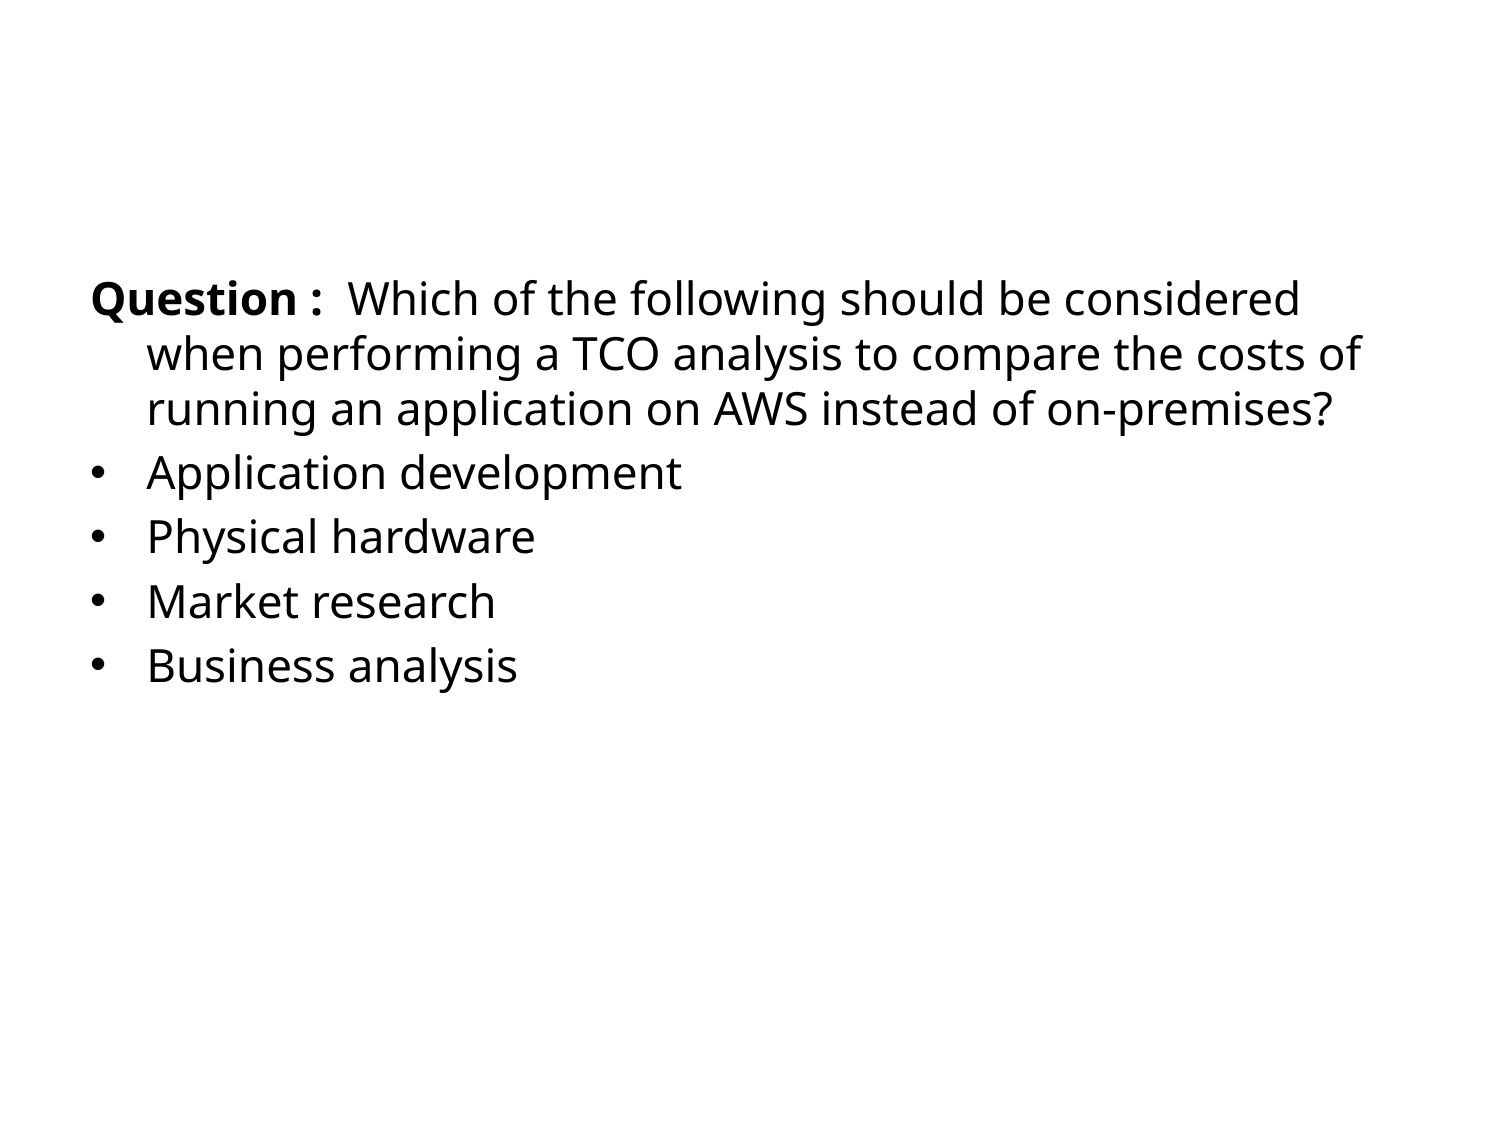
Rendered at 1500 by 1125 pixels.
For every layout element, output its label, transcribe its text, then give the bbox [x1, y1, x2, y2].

list Question : Which of the following should be considered when performing a TCO analysis to compare the costs of running an application on AWS instead of on-premises? ​​Application development Physical hardware ​Market research ​Business analysis [74, 262, 1426, 1006]
